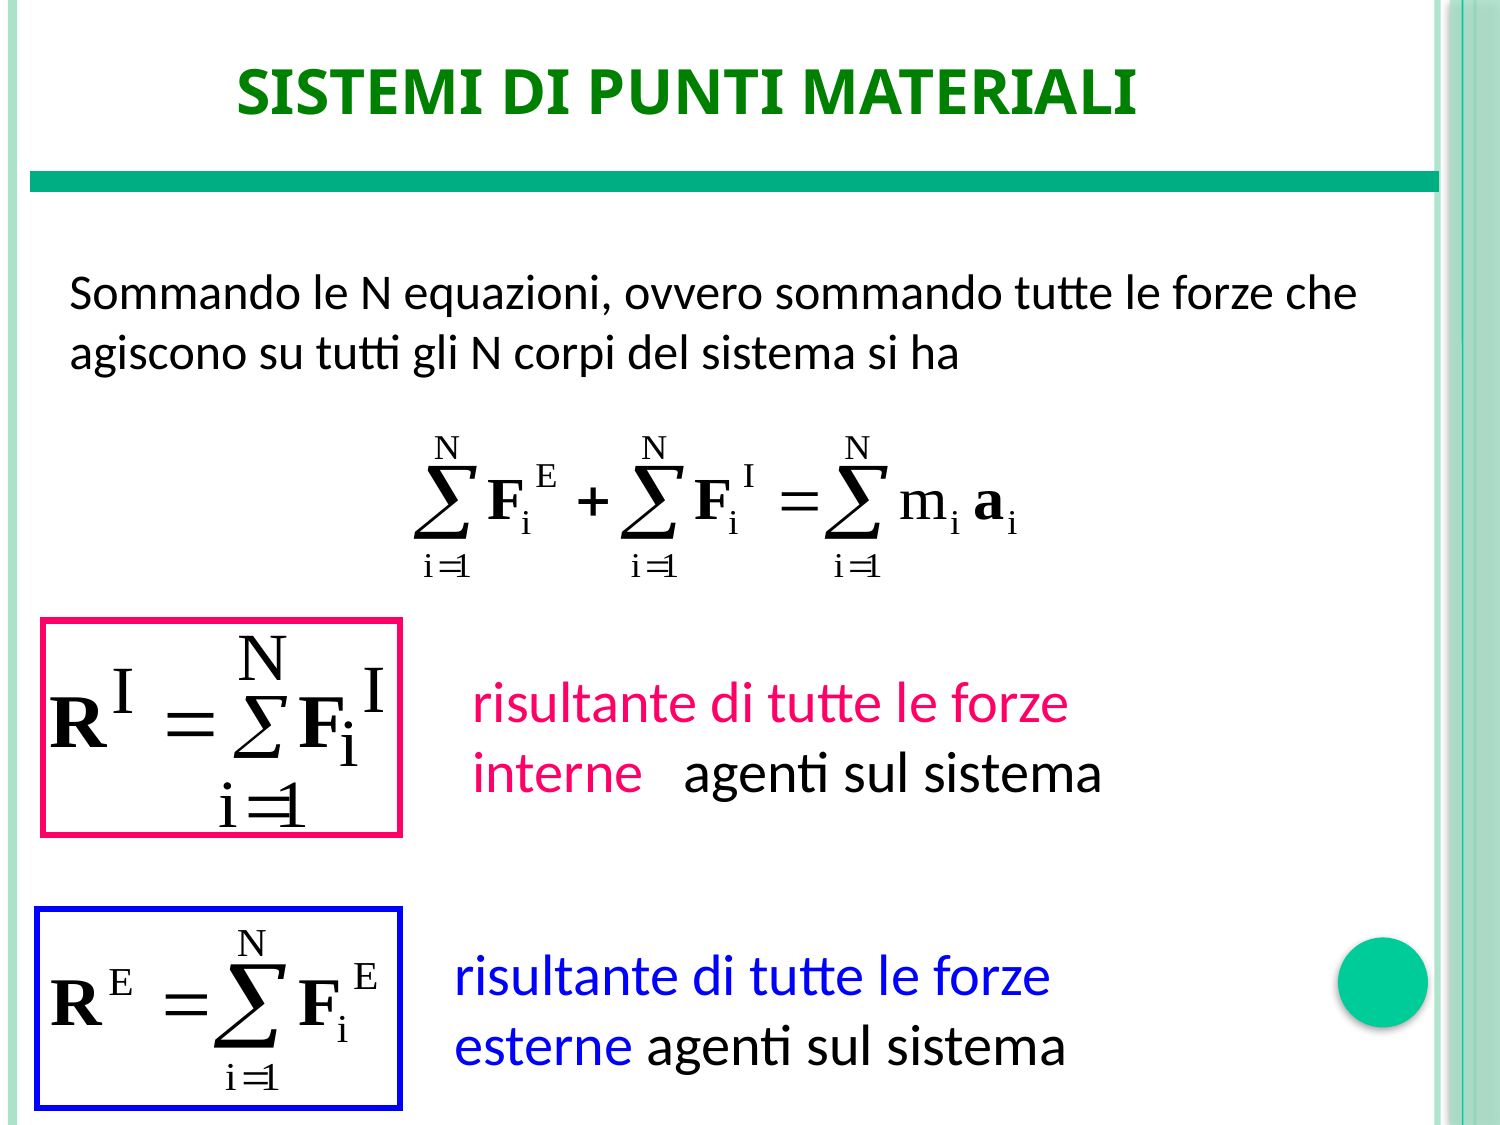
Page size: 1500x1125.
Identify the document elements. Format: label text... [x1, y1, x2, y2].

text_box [45, 622, 398, 833]
text_box risultante di tutte le forze interne agenti sul sistema [443, 656, 1237, 812]
title Sistemi di punti materiali [75, 45, 1300, 233]
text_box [403, 419, 1034, 590]
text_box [39, 911, 398, 1106]
text_box risultante di tutte le forze esterne agenti sul sistema [425, 929, 1182, 1085]
text_box Sommando le N equazioni, ovvero sommando tutte le forze che agiscono su tutti gli N corpi del sistema si ha [39, 252, 1470, 380]
